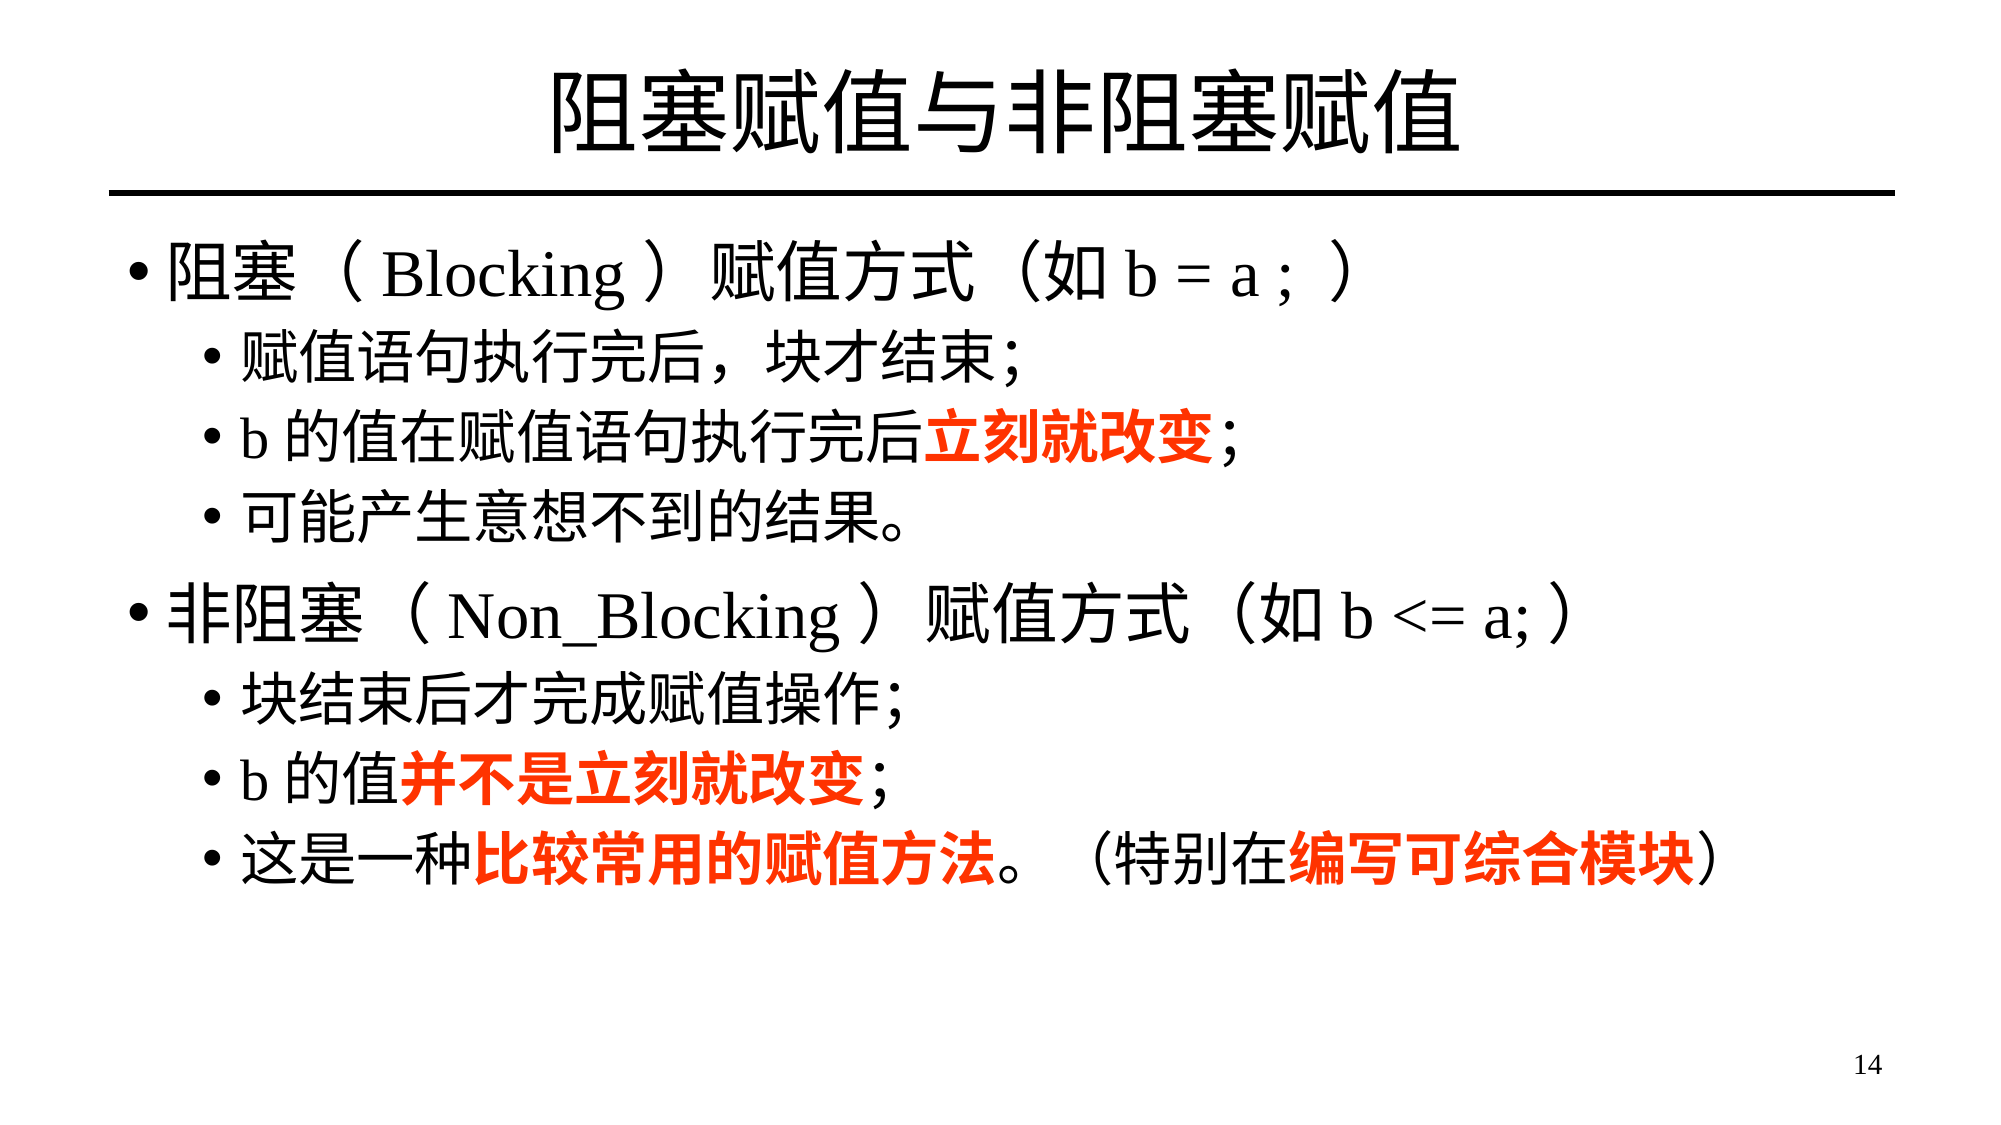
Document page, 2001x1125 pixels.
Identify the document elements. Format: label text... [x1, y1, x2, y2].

list 阻塞（Blocking）赋值方式（如b = a ; ） 赋值语句执行完后，块才结束； b的值在赋值语句执行完后立刻就改变； 可能产生意想不到的结果。 非阻塞（Non_Blocking）赋值方式（如b <= a;） 块结束后才完成赋值操作； b的值并不是立刻就改变； 这是一种比较常用的赋值方法。（特别在编写可综合模块） [112, 222, 1898, 1000]
slide_number 14 [1330, 1025, 1898, 1100]
title 阻塞赋值与非阻塞赋值 [112, 52, 1898, 181]
